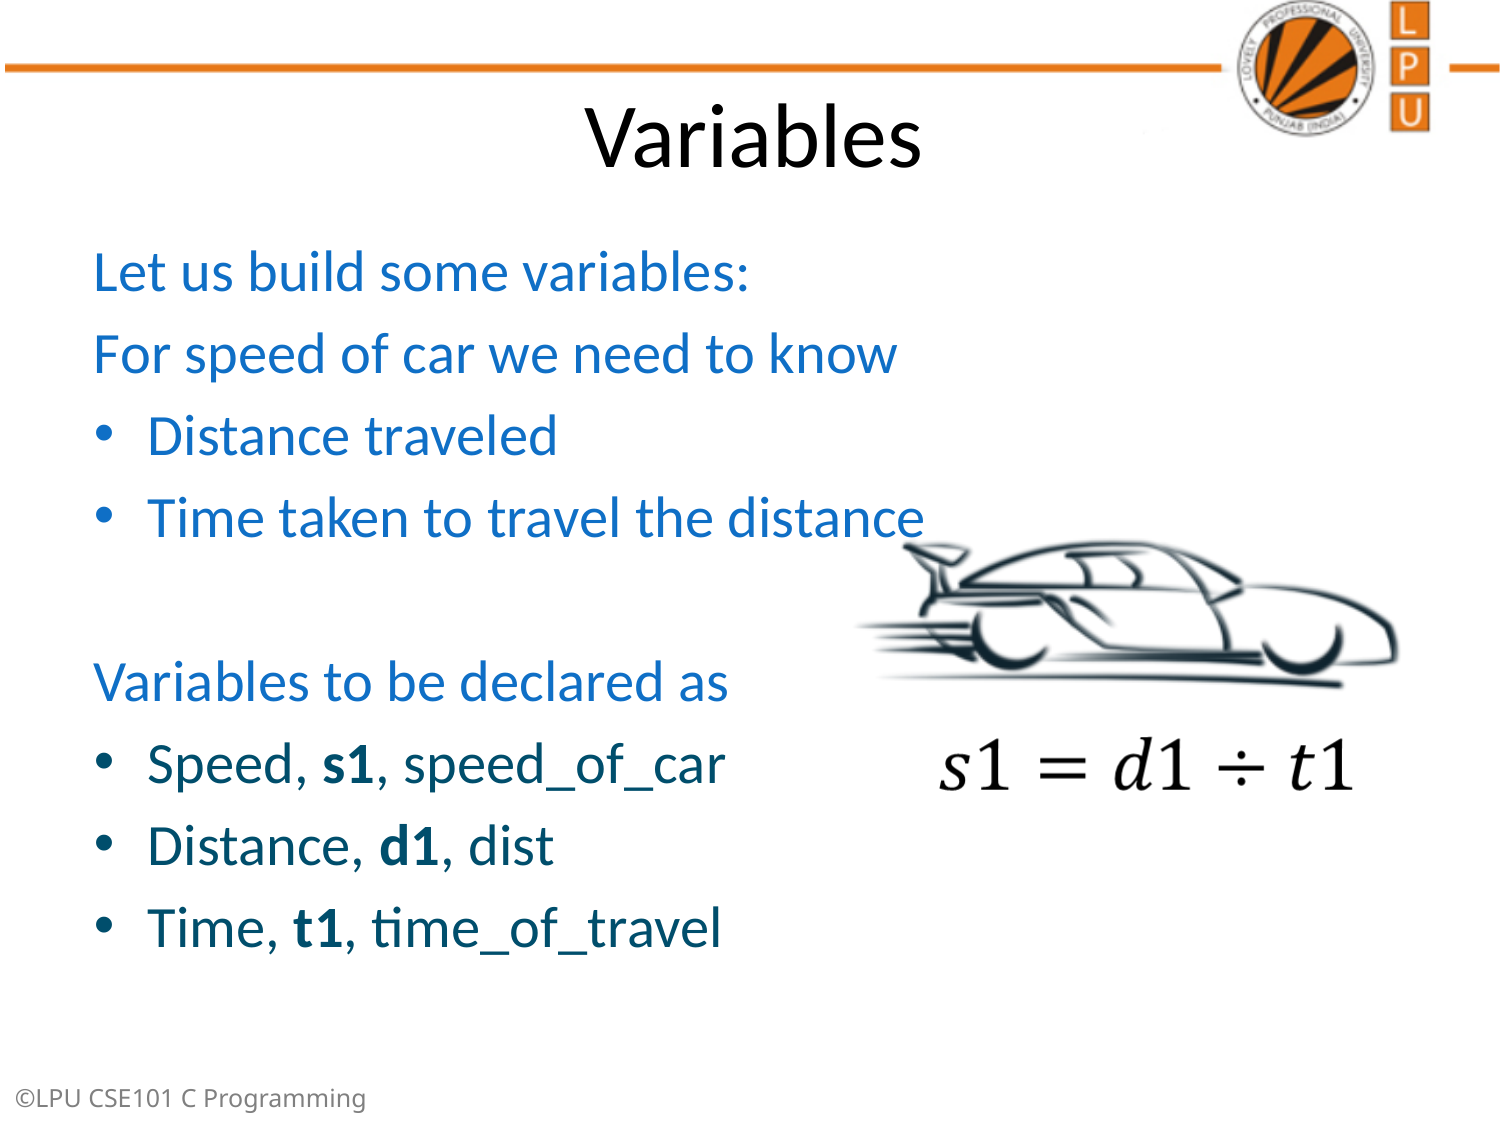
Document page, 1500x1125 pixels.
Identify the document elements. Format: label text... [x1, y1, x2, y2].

picture [812, 274, 1438, 901]
picture [5, 0, 1500, 155]
title Variables [79, 37, 1429, 224]
list Let us build some variables: For speed of car we need to know Distance traveled Time taken to travel the distance Variables to be declared as Speed, s1, speed_of_car Distance, d1, dist Time, t1, time_of_travel [79, 224, 1429, 968]
